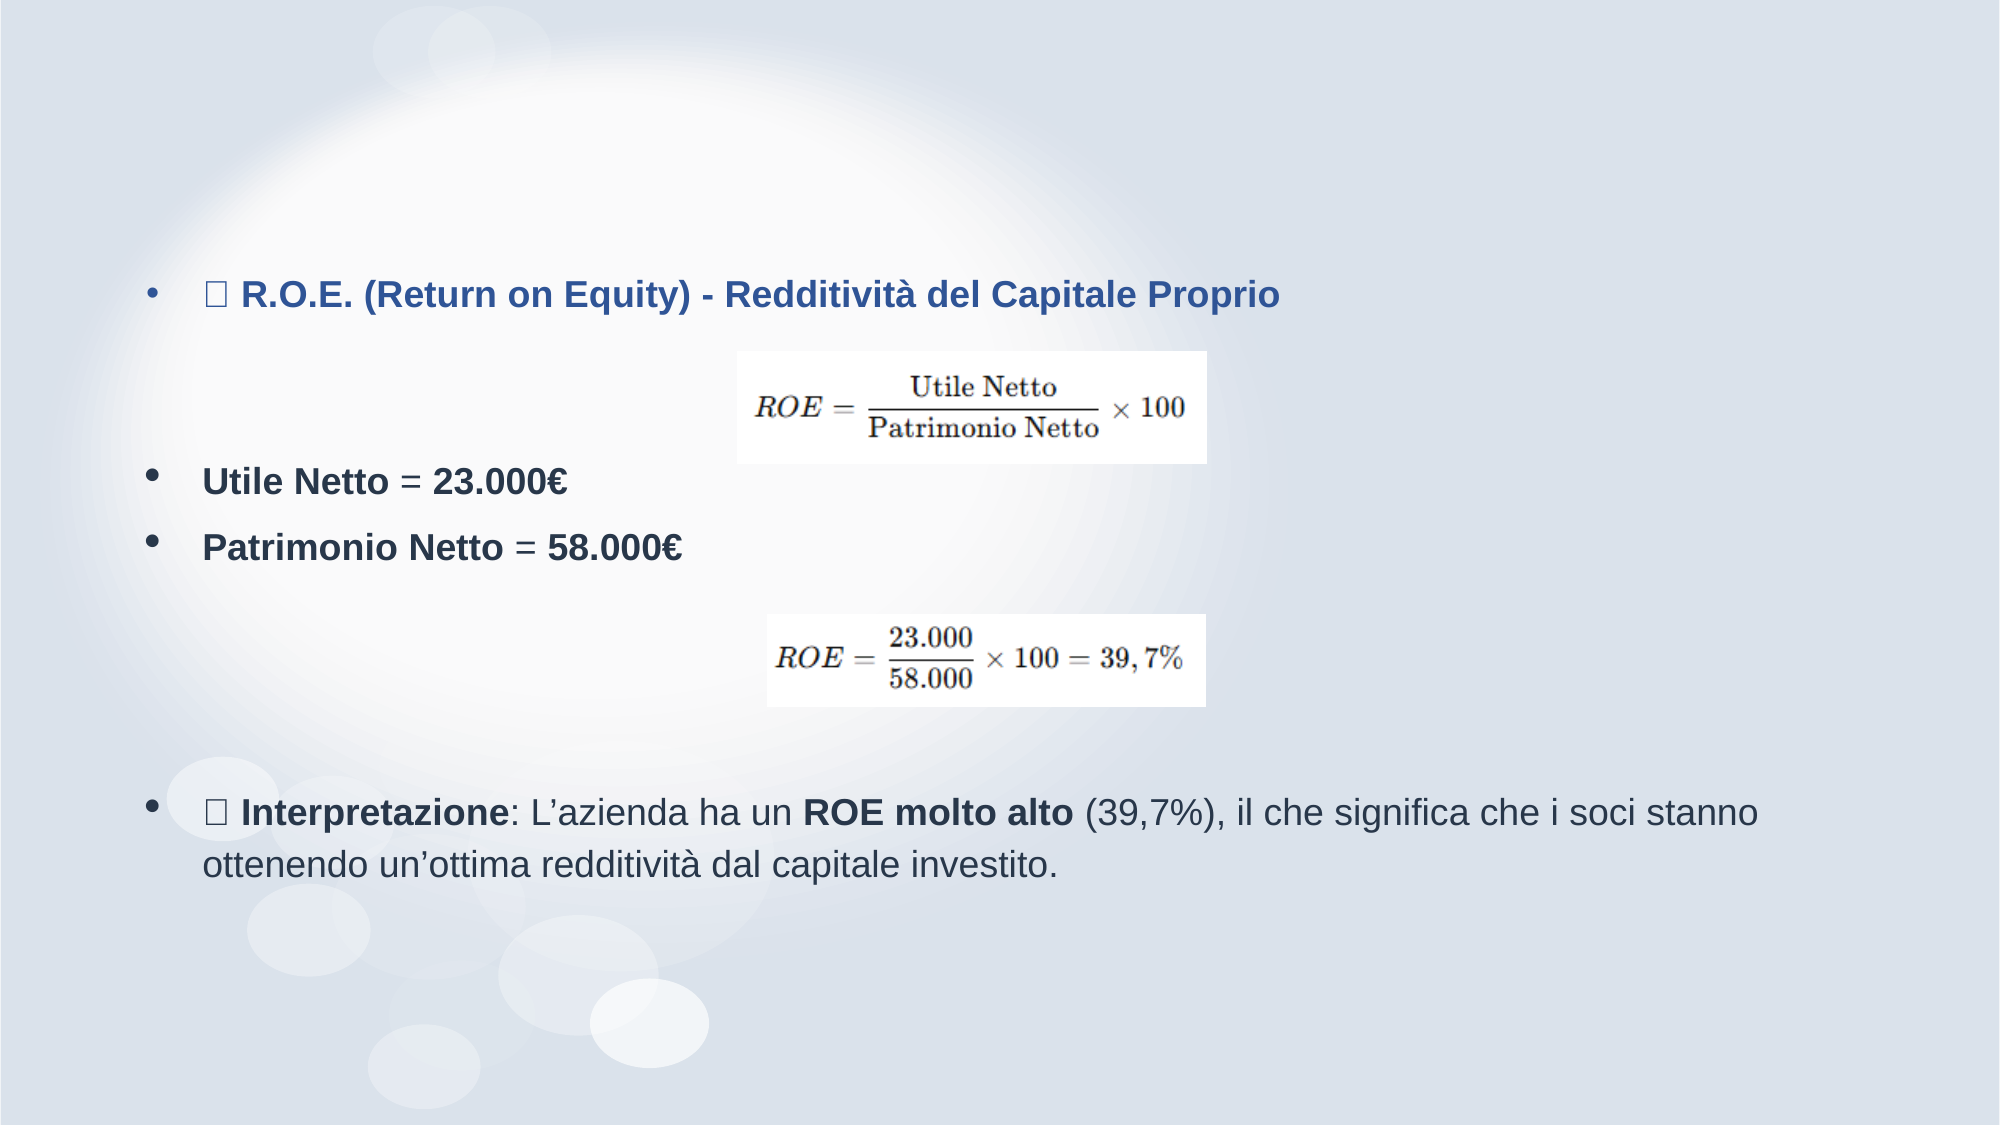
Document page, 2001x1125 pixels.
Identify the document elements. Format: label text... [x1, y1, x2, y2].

picture [767, 614, 1206, 708]
picture [737, 351, 1207, 465]
list 🔹 R.O.E. (Return on Equity) - Redditività del Capitale Proprio Utile Netto = 23.000€ Patrimonio Netto = 58.000€ ✅ Interpretazione: L’azienda ha un ROE molto alto (39,7%), il che significa che i soci stanno ottenendo un’ottima redditività dal capitale investito. [131, 262, 1867, 1005]
